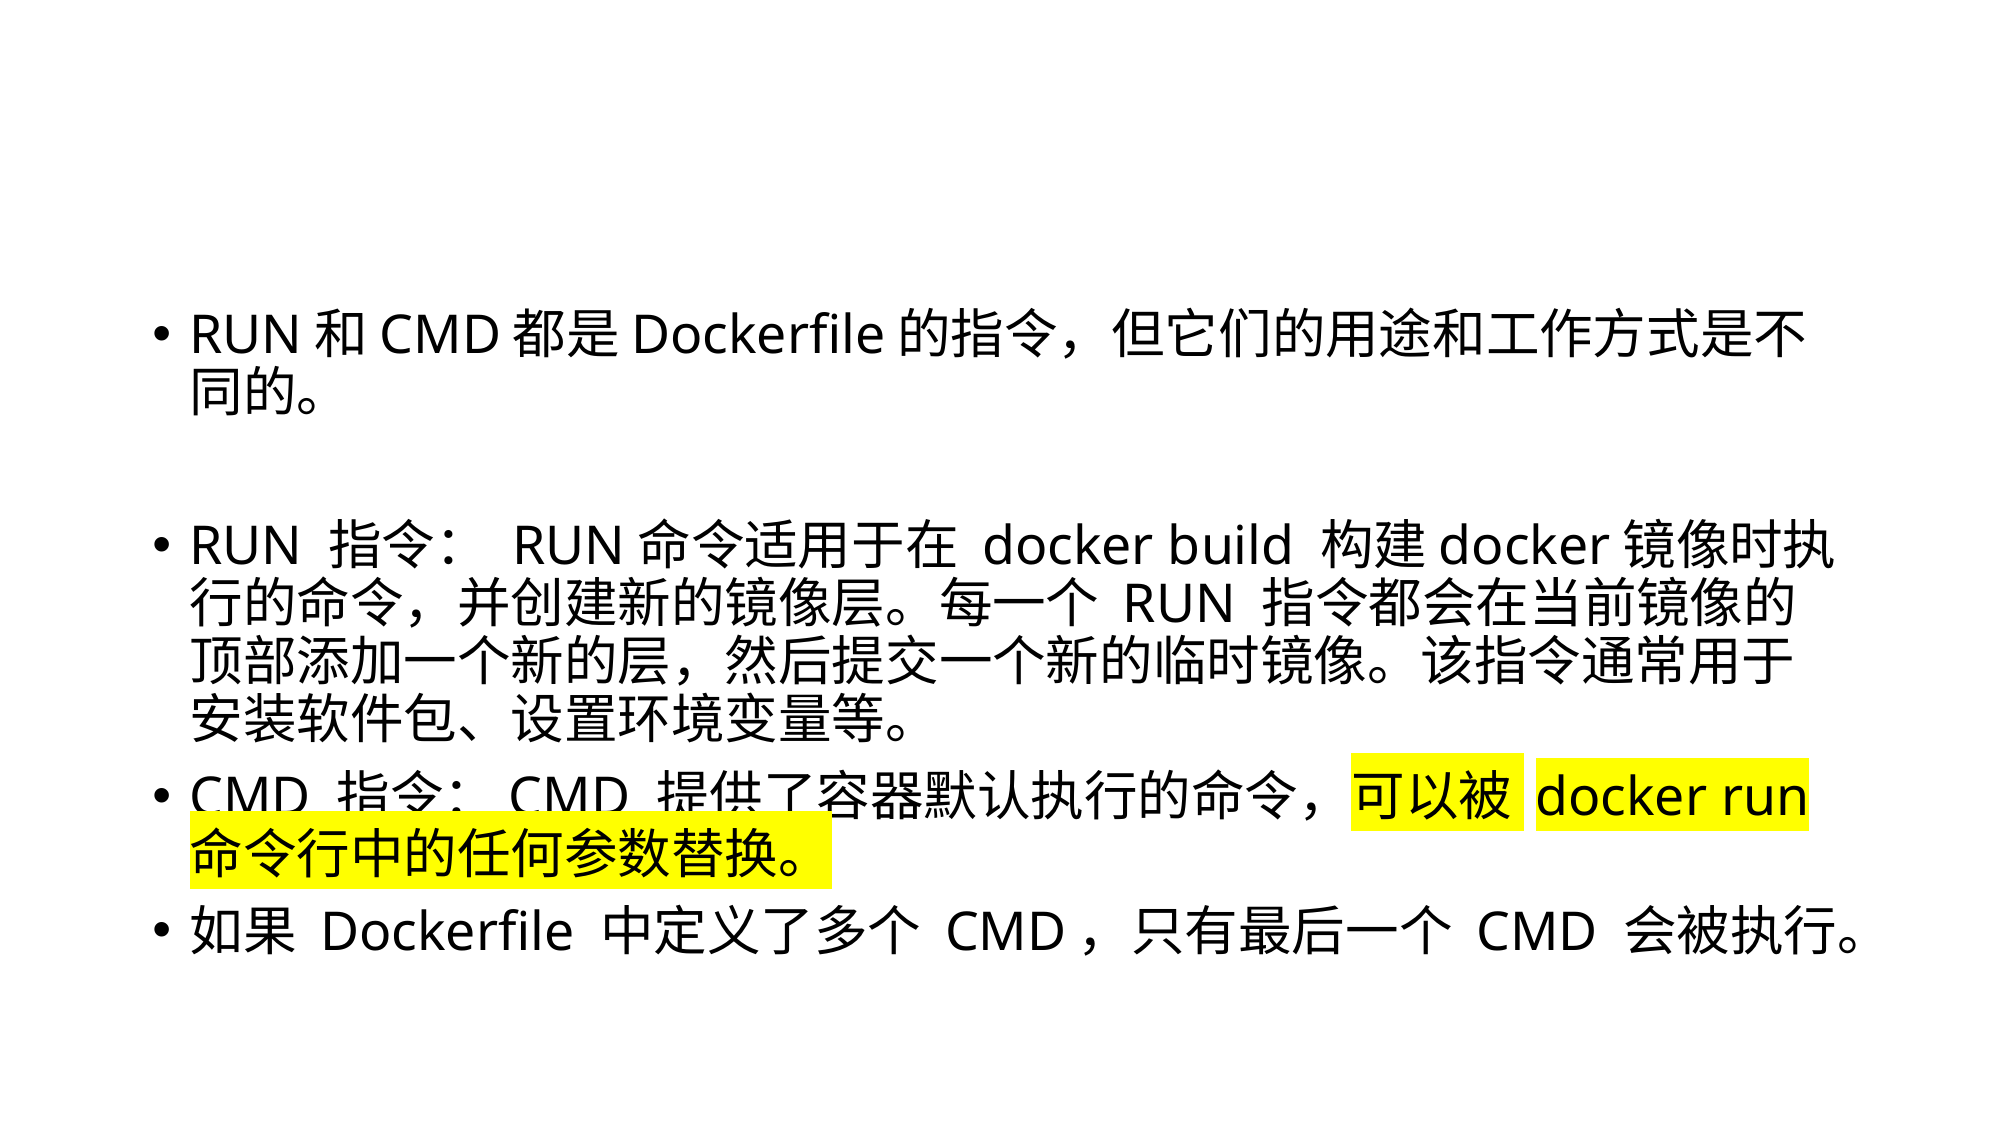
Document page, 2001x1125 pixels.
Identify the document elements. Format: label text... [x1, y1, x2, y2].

list RUN和CMD都是Dockerfile的指令，但它们的用途和工作方式是不同的。 RUN 指令： RUN命令适用于在 docker build 构建docker镜像时执行的命令，并创建新的镜像层。每一个 RUN 指令都会在当前镜像的顶部添加一个新的层，然后提交一个新的临时镜像。该指令通常用于安装软件包、设置环境变量等。 CMD 指令：CMD 提供了容器默认执行的命令，可以被 docker run 命令行中的任何参数替换。 如果 Dockerfile 中定义了多个 CMD，只有最后一个 CMD 会被执行。 [137, 299, 1863, 1014]
